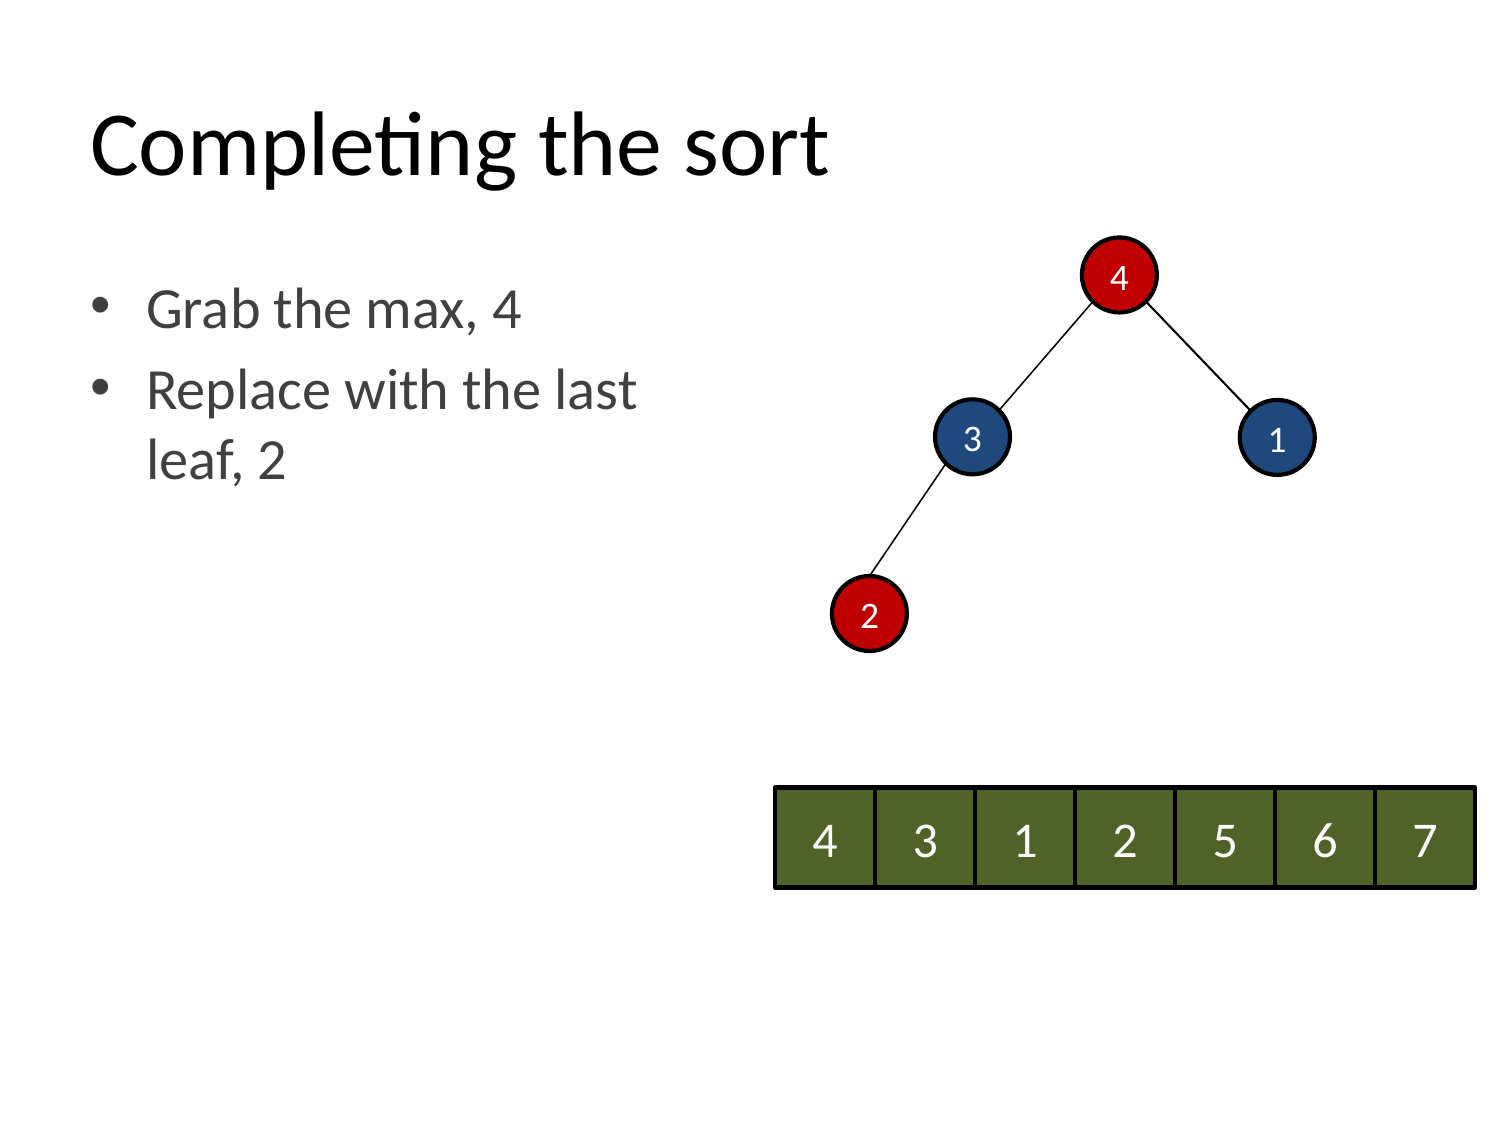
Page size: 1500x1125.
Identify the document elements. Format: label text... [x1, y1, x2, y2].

text_box 1 [1237, 397, 1317, 478]
text_box 3 [932, 397, 1013, 477]
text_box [998, 301, 1094, 411]
list Grab the max, 4 Replace with the last leaf, 2 [75, 262, 738, 1113]
text_box 4 [773, 785, 873, 890]
text_box 2 [829, 574, 910, 654]
text_box 6 [1273, 785, 1373, 890]
text_box 7 [1373, 785, 1477, 890]
text_box 2 [1073, 785, 1173, 890]
text_box 1 [973, 785, 1073, 890]
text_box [1145, 301, 1251, 412]
text_box 3 [873, 785, 973, 890]
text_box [869, 463, 947, 577]
text_box 5 [1173, 785, 1273, 890]
title Completing the sort [75, 45, 1425, 233]
text_box 4 [1079, 235, 1159, 315]
